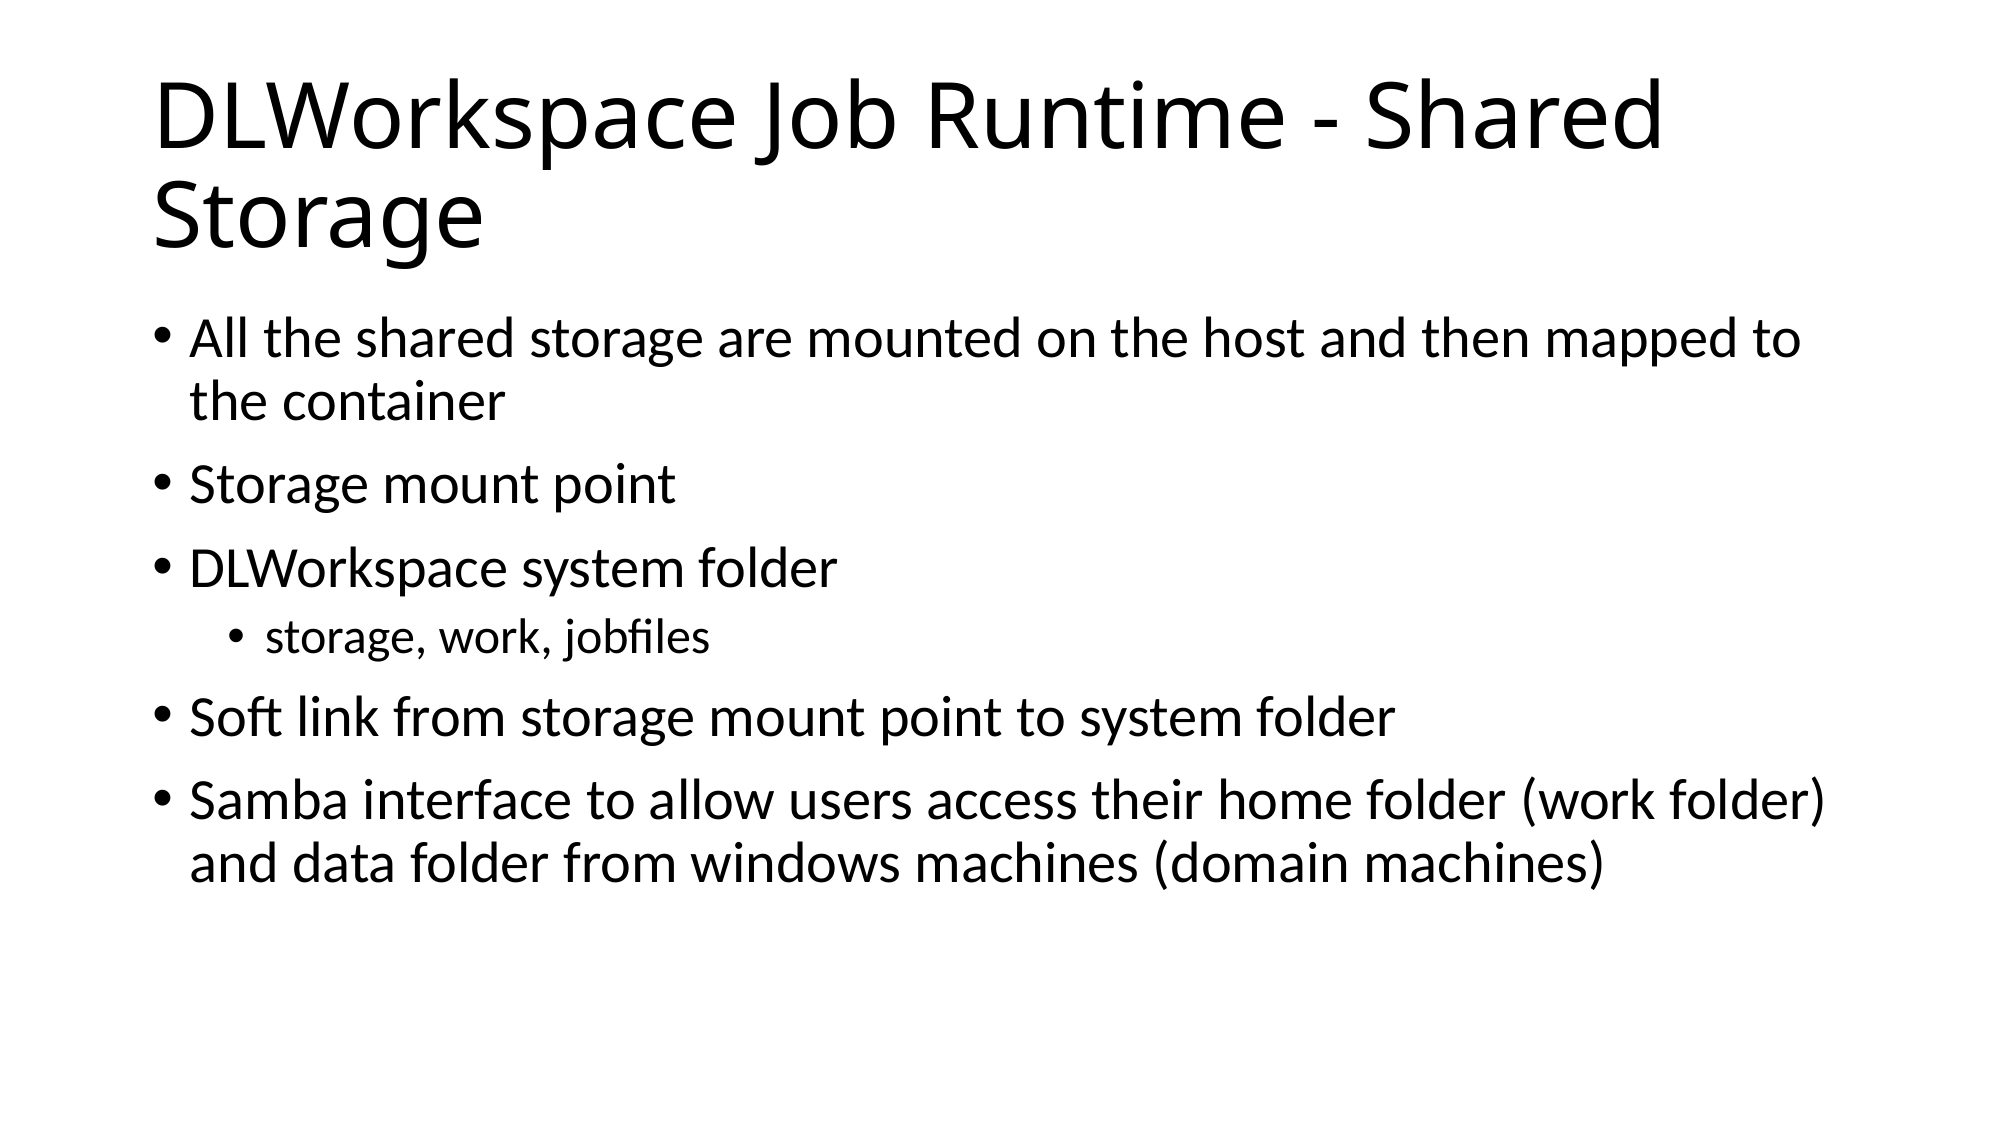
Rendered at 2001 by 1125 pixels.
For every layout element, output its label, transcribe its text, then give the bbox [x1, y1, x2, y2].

list All the shared storage are mounted on the host and then mapped to the container Storage mount point DLWorkspace system folder storage, work, jobfiles Soft link from storage mount point to system folder Samba interface to allow users access their home folder (work folder) and data folder from windows machines (domain machines) [137, 299, 1863, 1014]
title DLWorkspace Job Runtime - Shared Storage [137, 59, 1863, 278]
